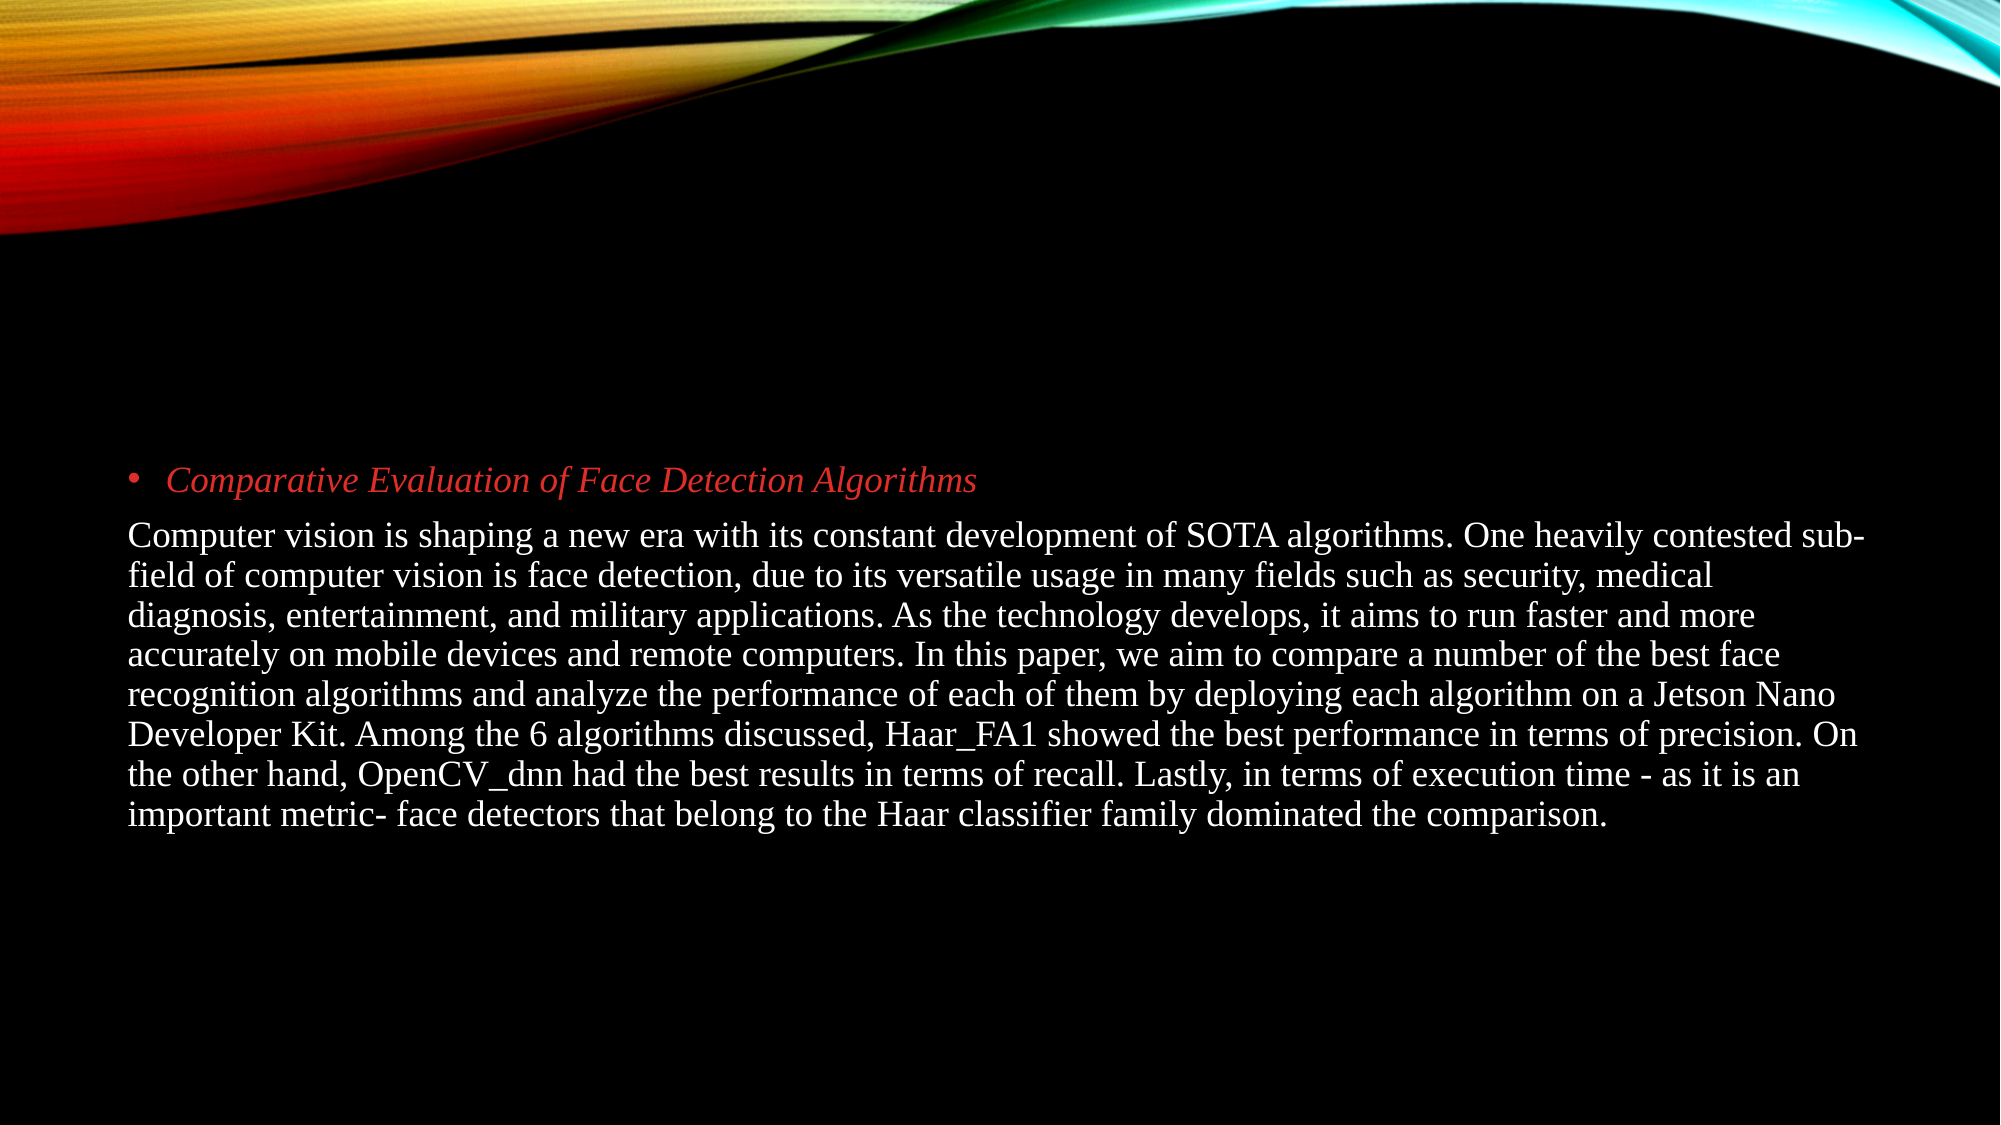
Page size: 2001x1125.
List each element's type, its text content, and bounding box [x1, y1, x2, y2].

list Comparative Evaluation of Face Detection Algorithms Computer vision is shaping a new era with its constant development of SOTA algorithms. One heavily contested sub-field of computer vision is face detection, due to its versatile usage in many fields such as security, medical diagnosis, entertainment, and military applications. As the technology develops, it aims to run faster and more accurately on mobile devices and remote computers. In this paper, we aim to compare a number of the best face recognition algorithms and analyze the performance of each of them by deploying each algorithm on a Jetson Nano Developer Kit. Among the 6 algorithms discussed, Haar_FA1 showed the best performance in terms of precision. On the other hand, OpenCV_dnn had the best results in terms of recall. Lastly, in terms of execution time - as it is an important metric- face detectors that belong to the Haar classifier family dominated the comparison. [112, 425, 1888, 849]
picture [0, 0, 2000, 237]
